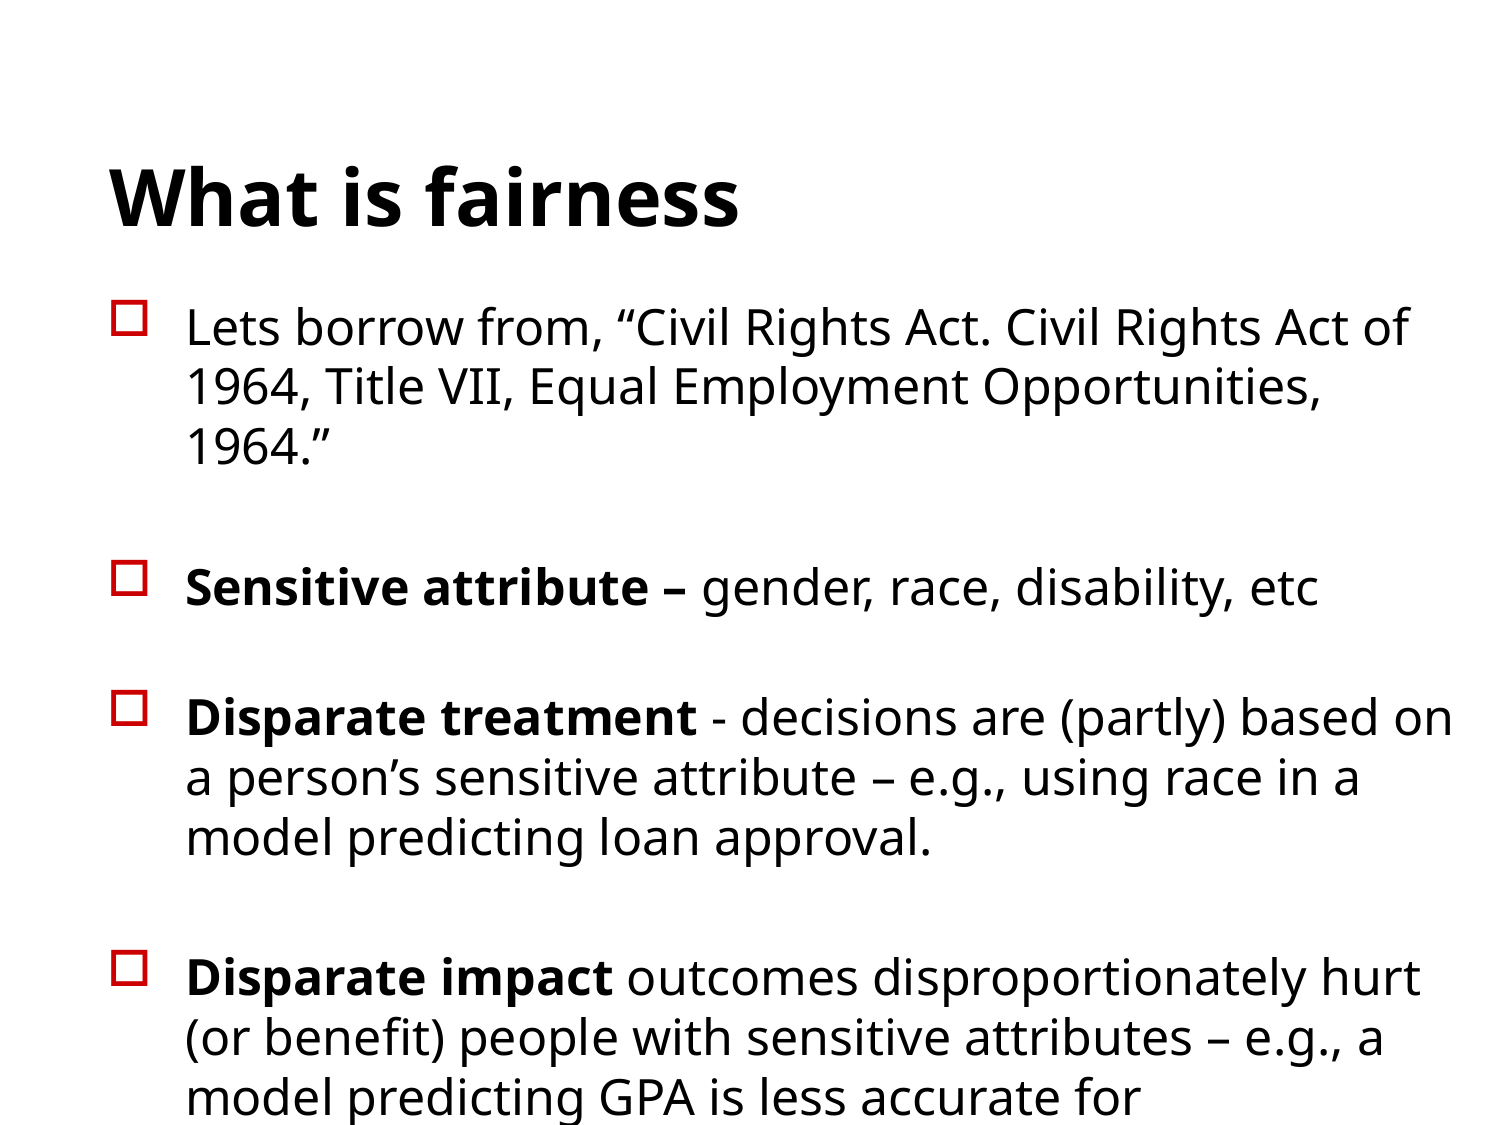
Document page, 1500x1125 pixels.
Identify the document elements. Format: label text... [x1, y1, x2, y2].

list Lets borrow from, “Civil Rights Act. Civil Rights Act of 1964, Title VII, Equal Employment Opportunities, 1964.” Sensitive attribute – gender, race, disability, etc Disparate treatment - decisions are (partly) based on a person’s sensitive attribute – e.g., using race in a model predicting loan approval. Disparate impact outcomes disproportionately hurt (or benefit) people with sensitive attributes – e.g., a model predicting GPA is less accurate for economically disadvantaged youth. [92, 287, 1474, 1094]
title What is fairness [93, 49, 1407, 250]
